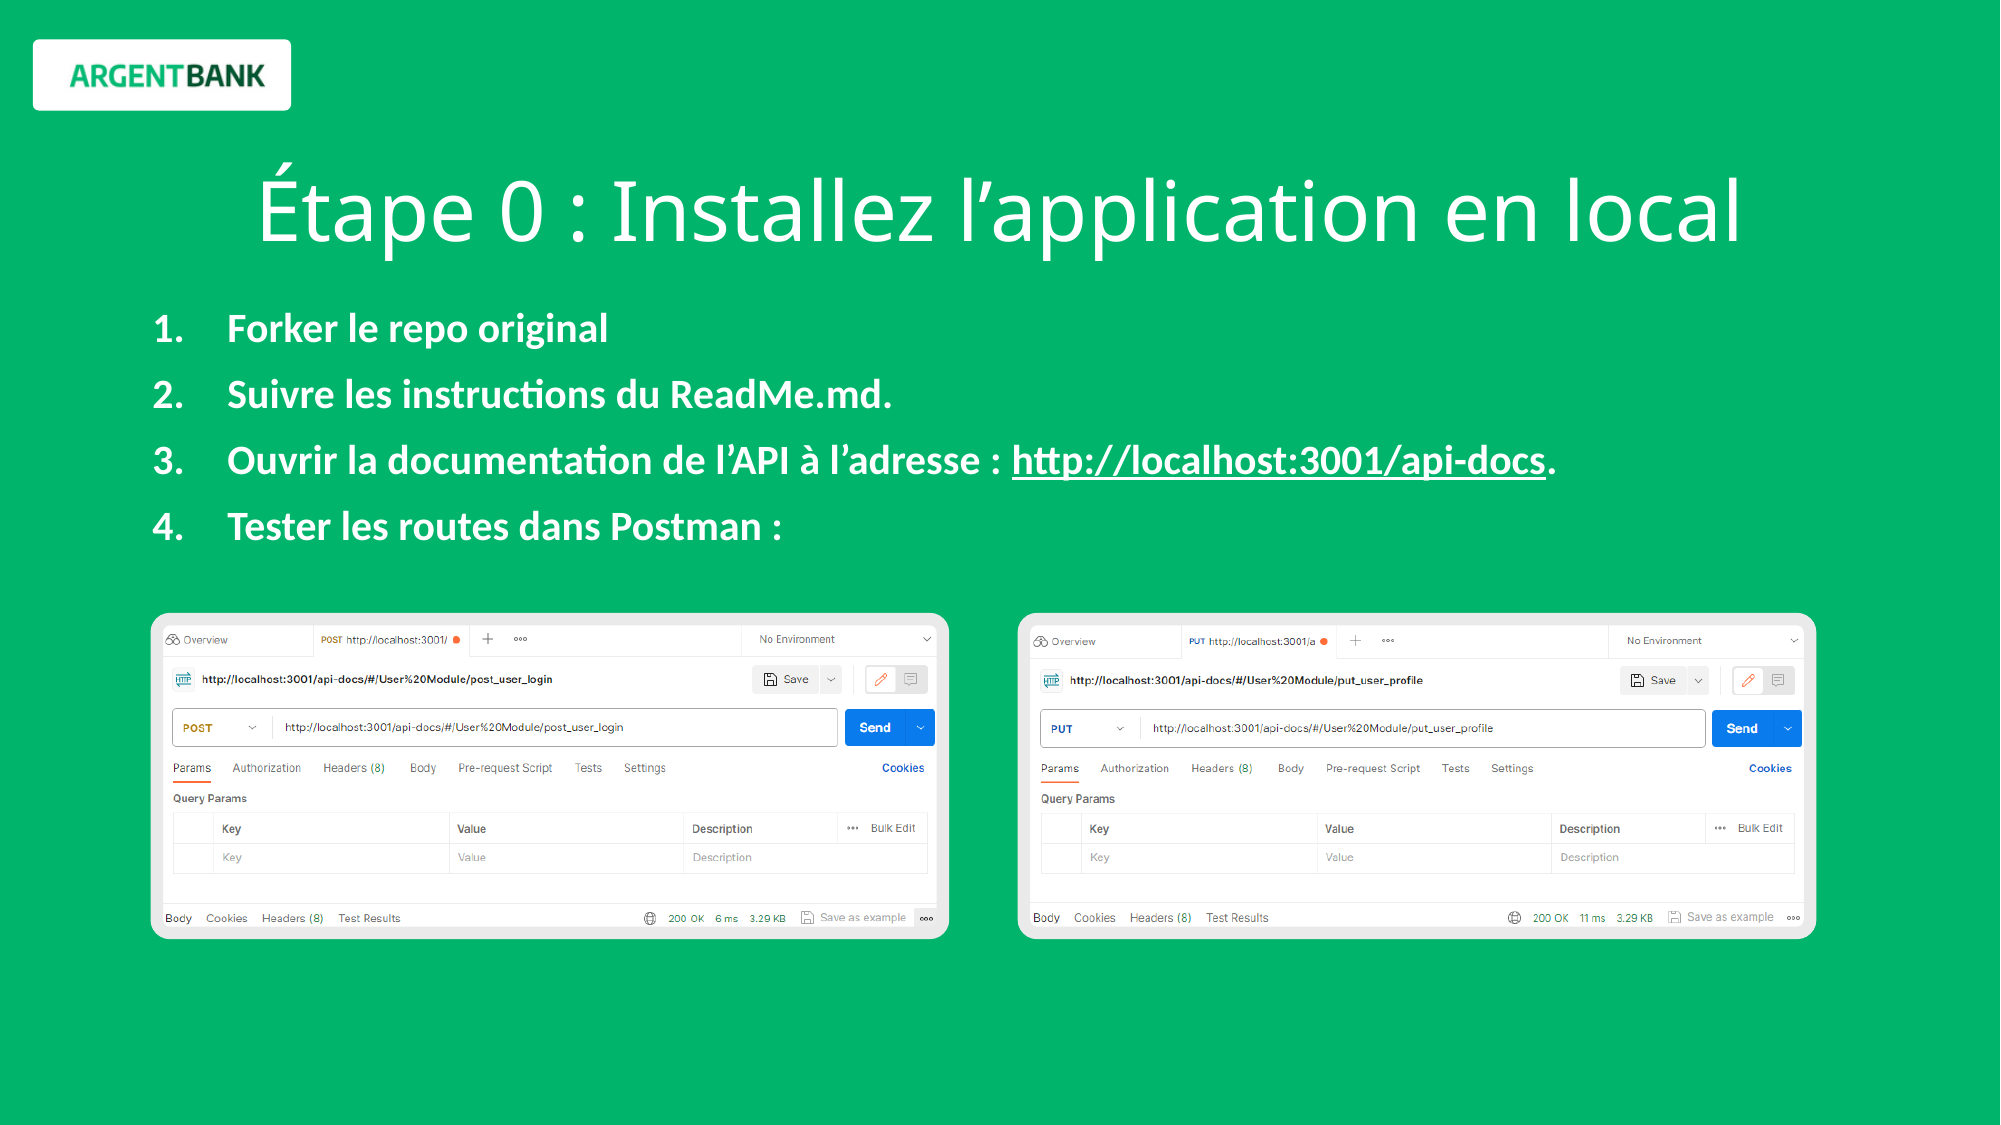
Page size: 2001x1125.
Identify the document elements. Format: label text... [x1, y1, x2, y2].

list Forker le repo original Suivre les instructions du ReadMe.md. Ouvrir la documentation de l’API à l’adresse : http://localhost:3001/api-docs. Tester les routes dans Postman : [137, 299, 1863, 1014]
title Étape 0 : Installez l’application en local [137, 151, 1863, 278]
picture [1023, 619, 1811, 933]
picture [32, 39, 292, 111]
picture [156, 619, 943, 933]
